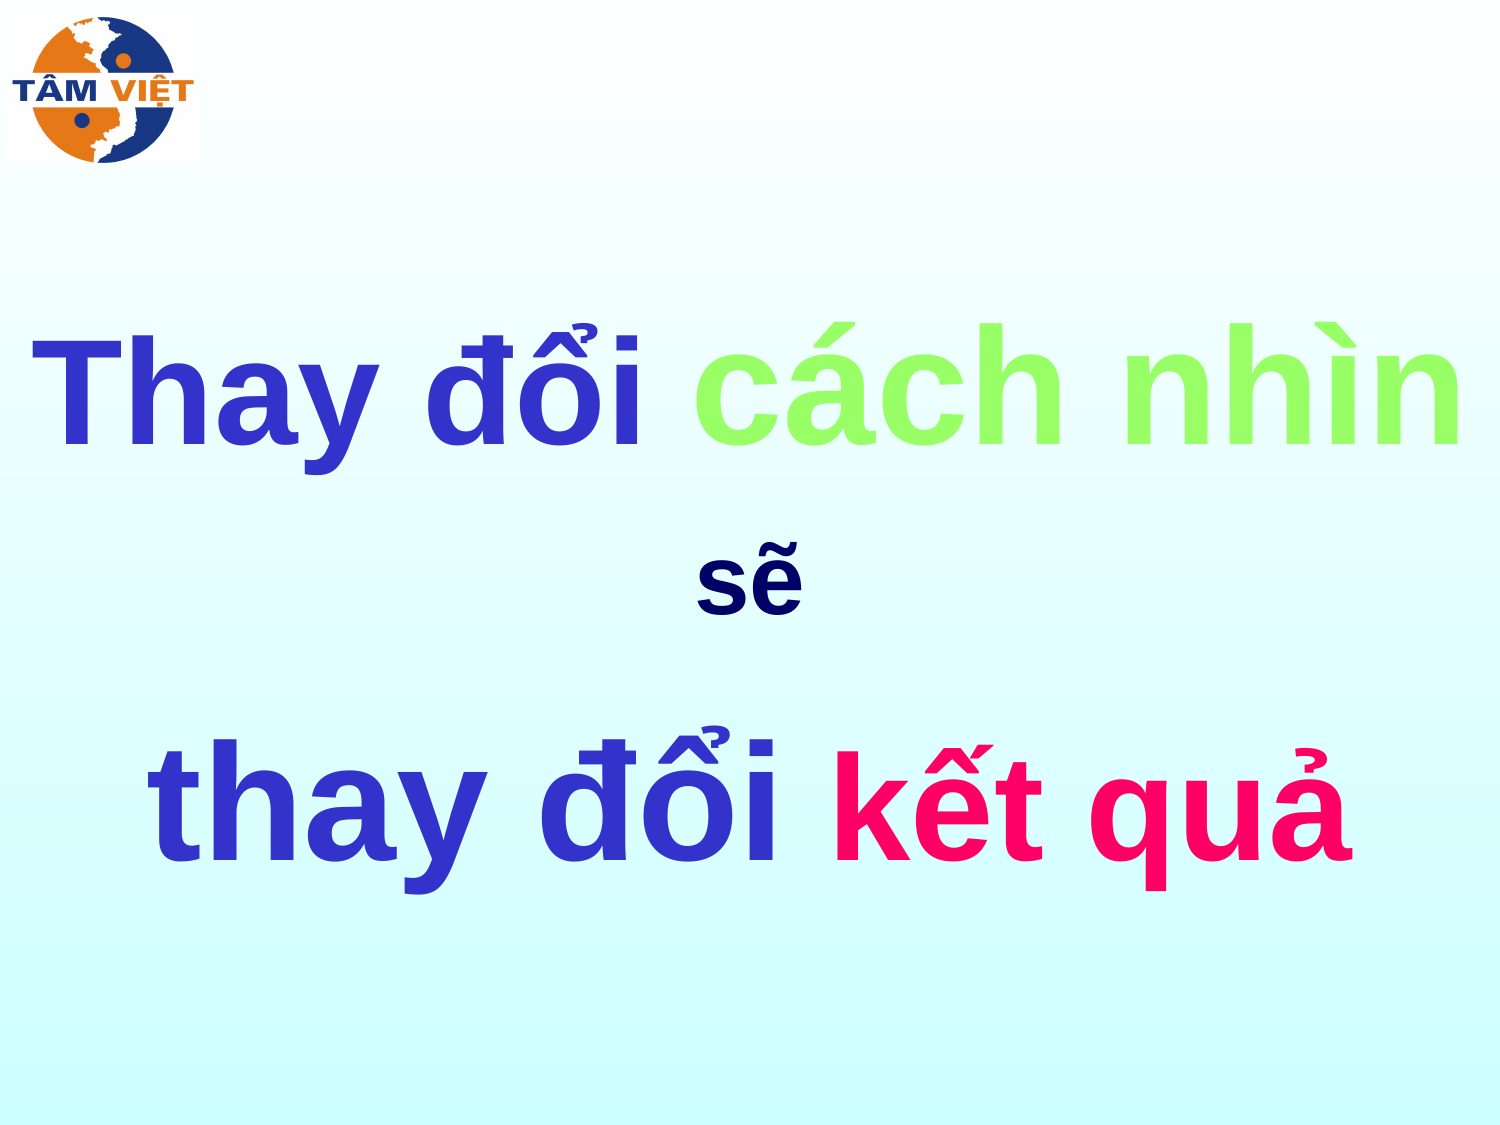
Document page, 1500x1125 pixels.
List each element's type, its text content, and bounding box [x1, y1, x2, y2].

picture [6, 17, 200, 163]
title Thay đổi cách nhìn sẽ thay đổi kết quả [15, 125, 1485, 988]
